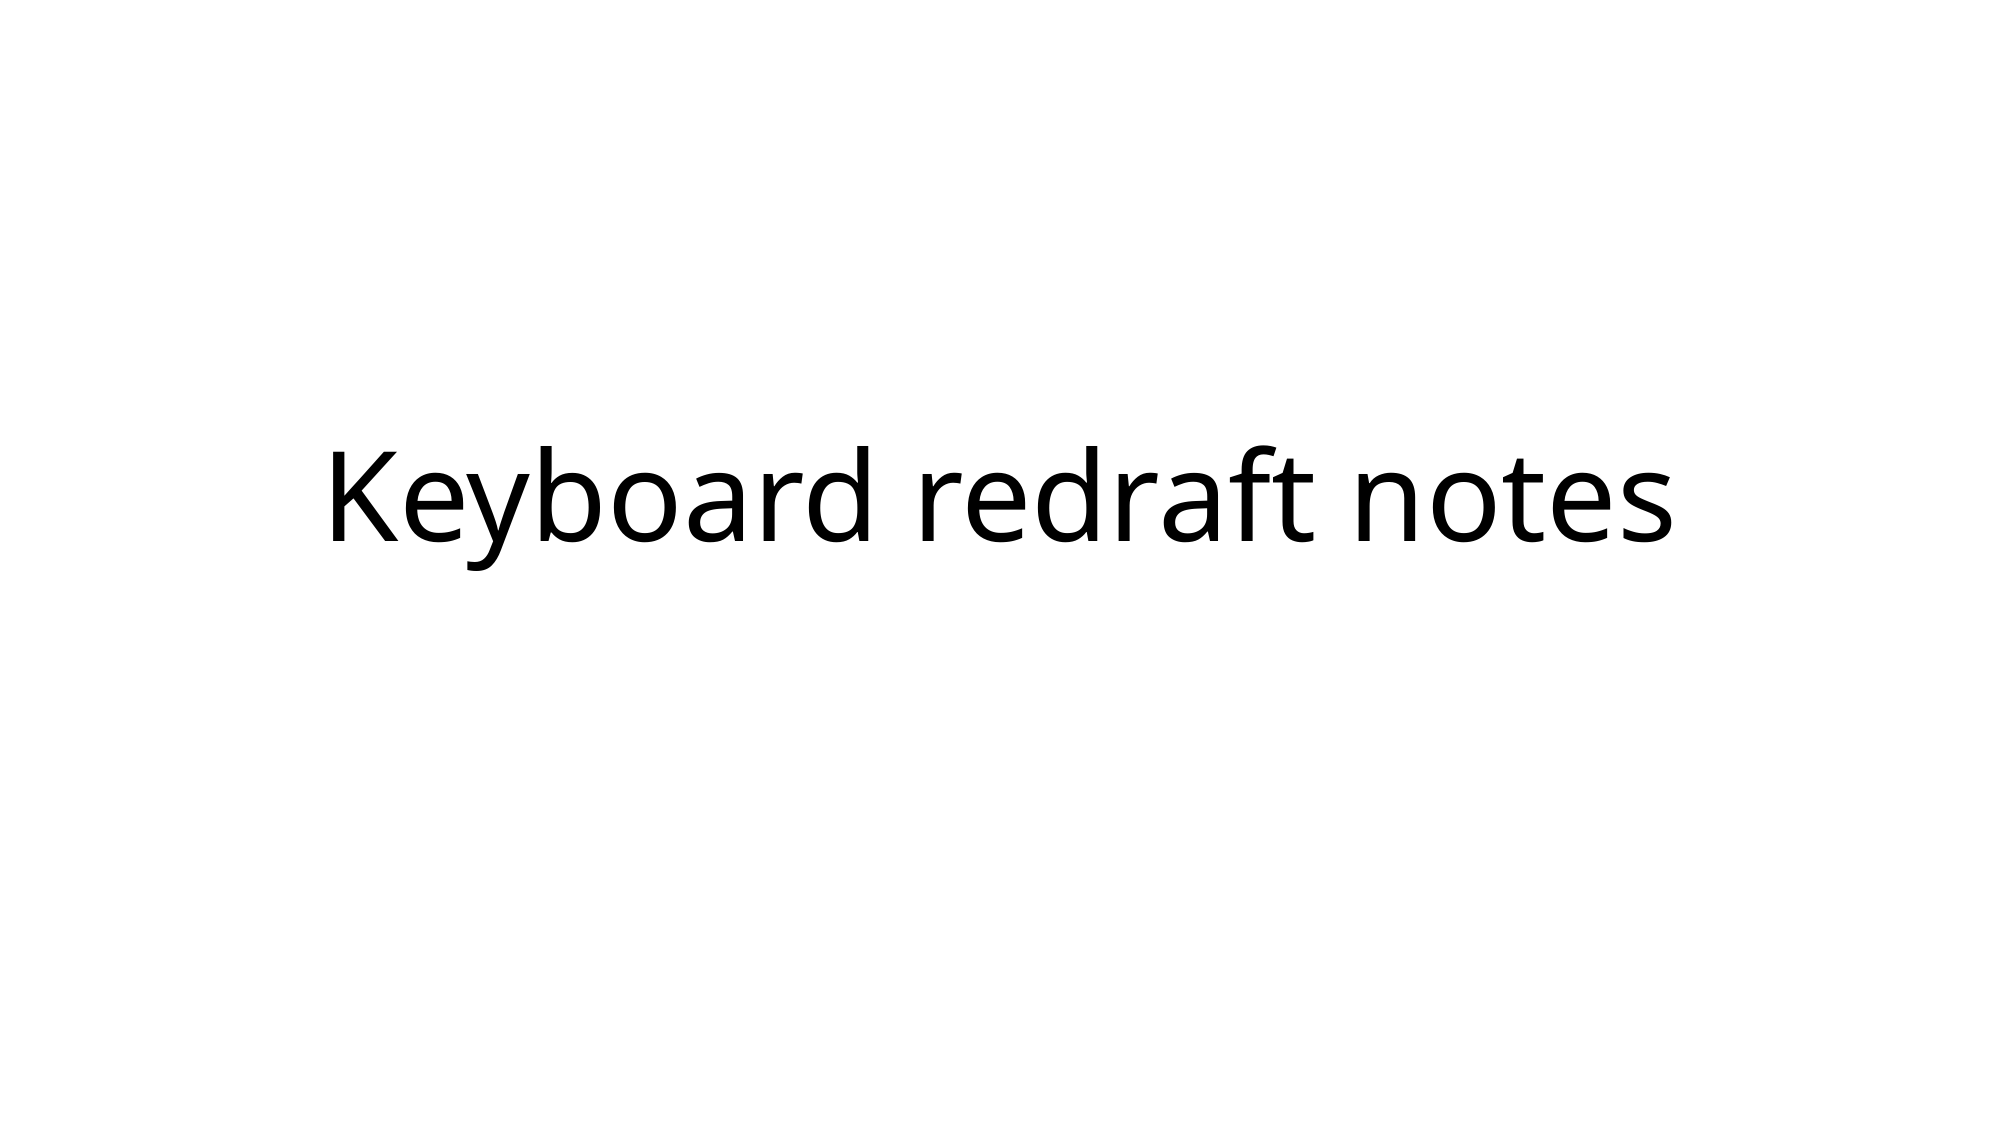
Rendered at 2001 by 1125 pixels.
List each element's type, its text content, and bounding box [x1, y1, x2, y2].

title Keyboard redraft notes [249, 184, 1750, 576]
